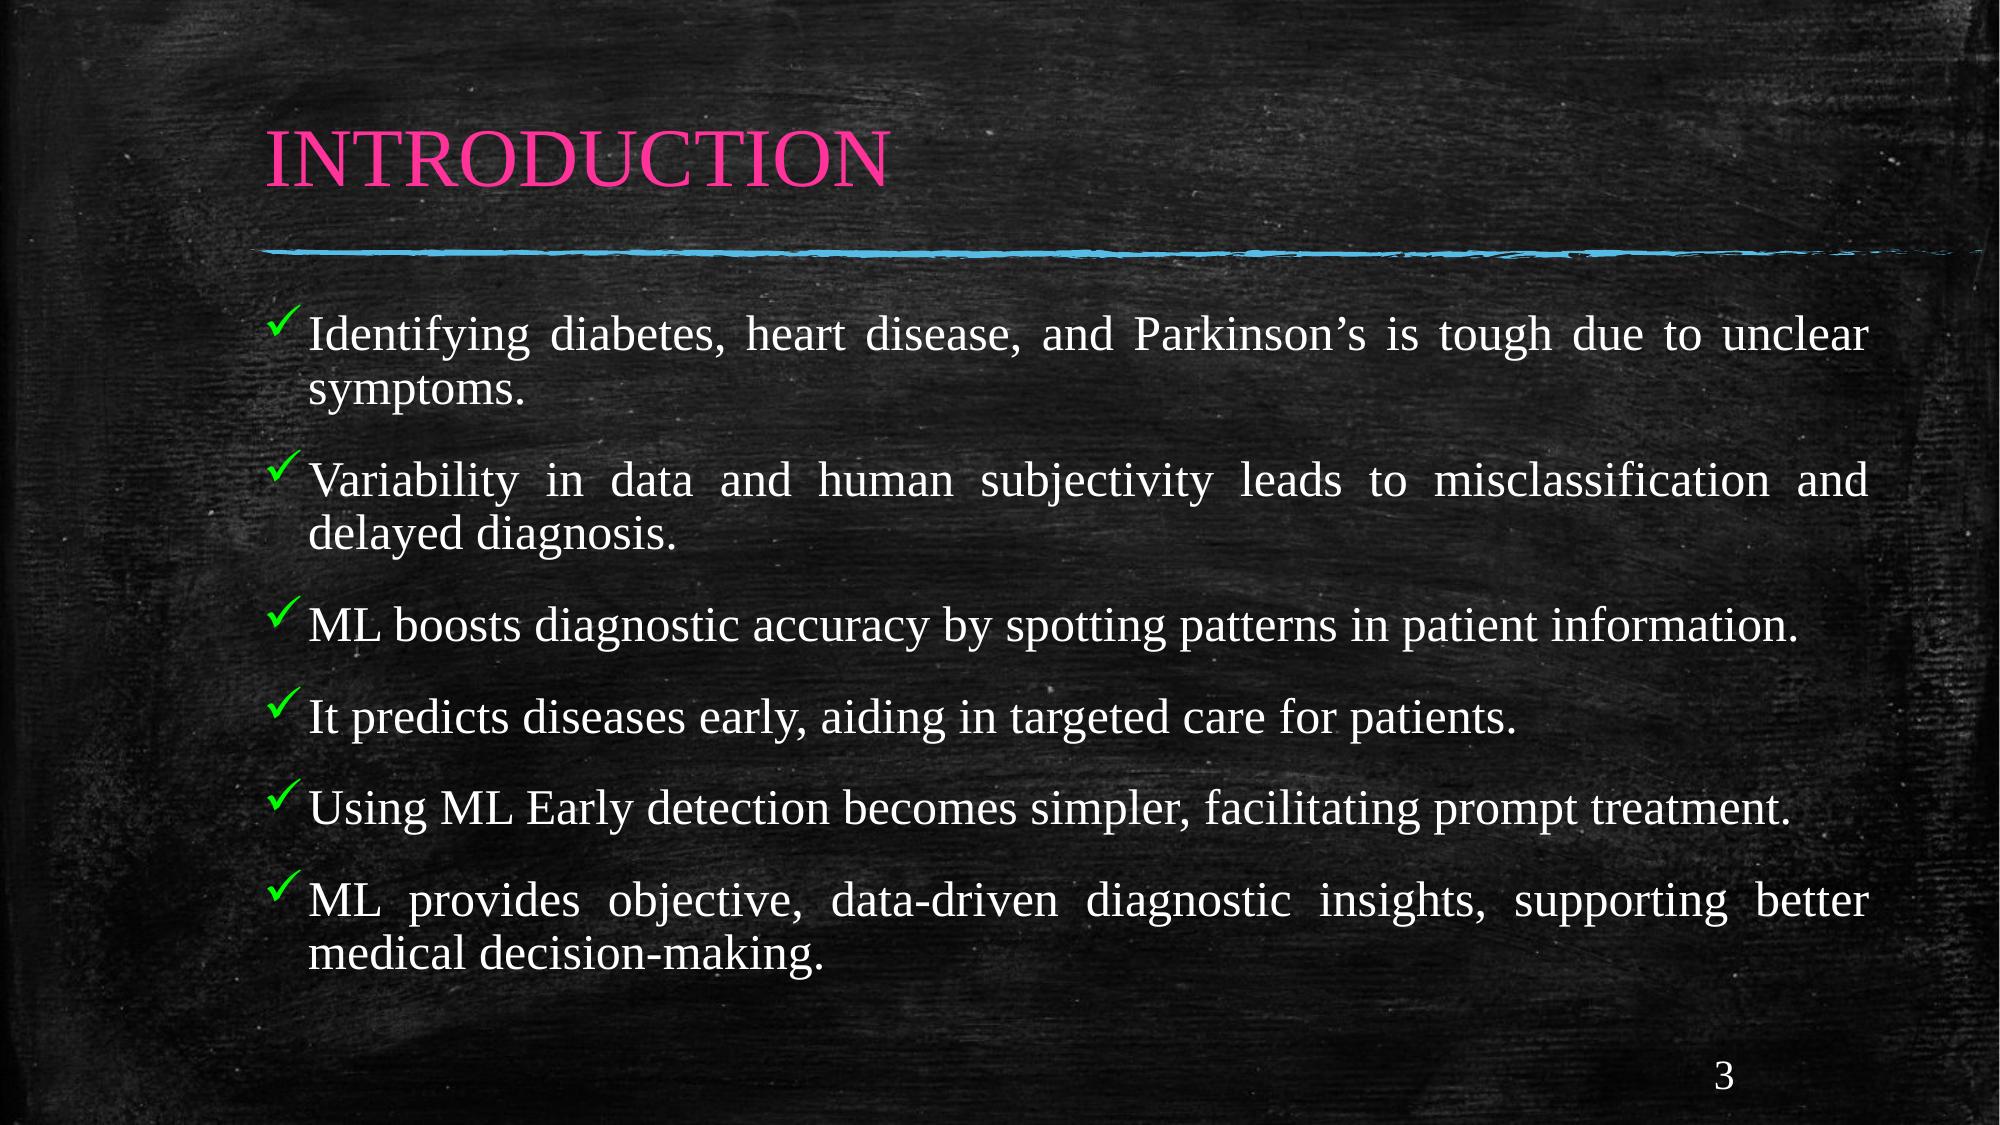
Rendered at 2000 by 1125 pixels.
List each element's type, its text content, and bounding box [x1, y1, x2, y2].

slide_number 3 [1562, 1050, 1750, 1096]
list Identifying diabetes, heart disease, and Parkinson’s is tough due to unclear symptoms. Variability in data and human subjectivity leads to misclassification and delayed diagnosis. ML boosts diagnostic accuracy by spotting patterns in patient information. It predicts diseases early, aiding in targeted care for patients. Using ML Early detection becomes simpler, facilitating prompt treatment. ML provides objective, data-driven diagnostic insights, supporting better medical decision-making. [248, 299, 1886, 1000]
title INTRODUCTION [249, 45, 1750, 213]
